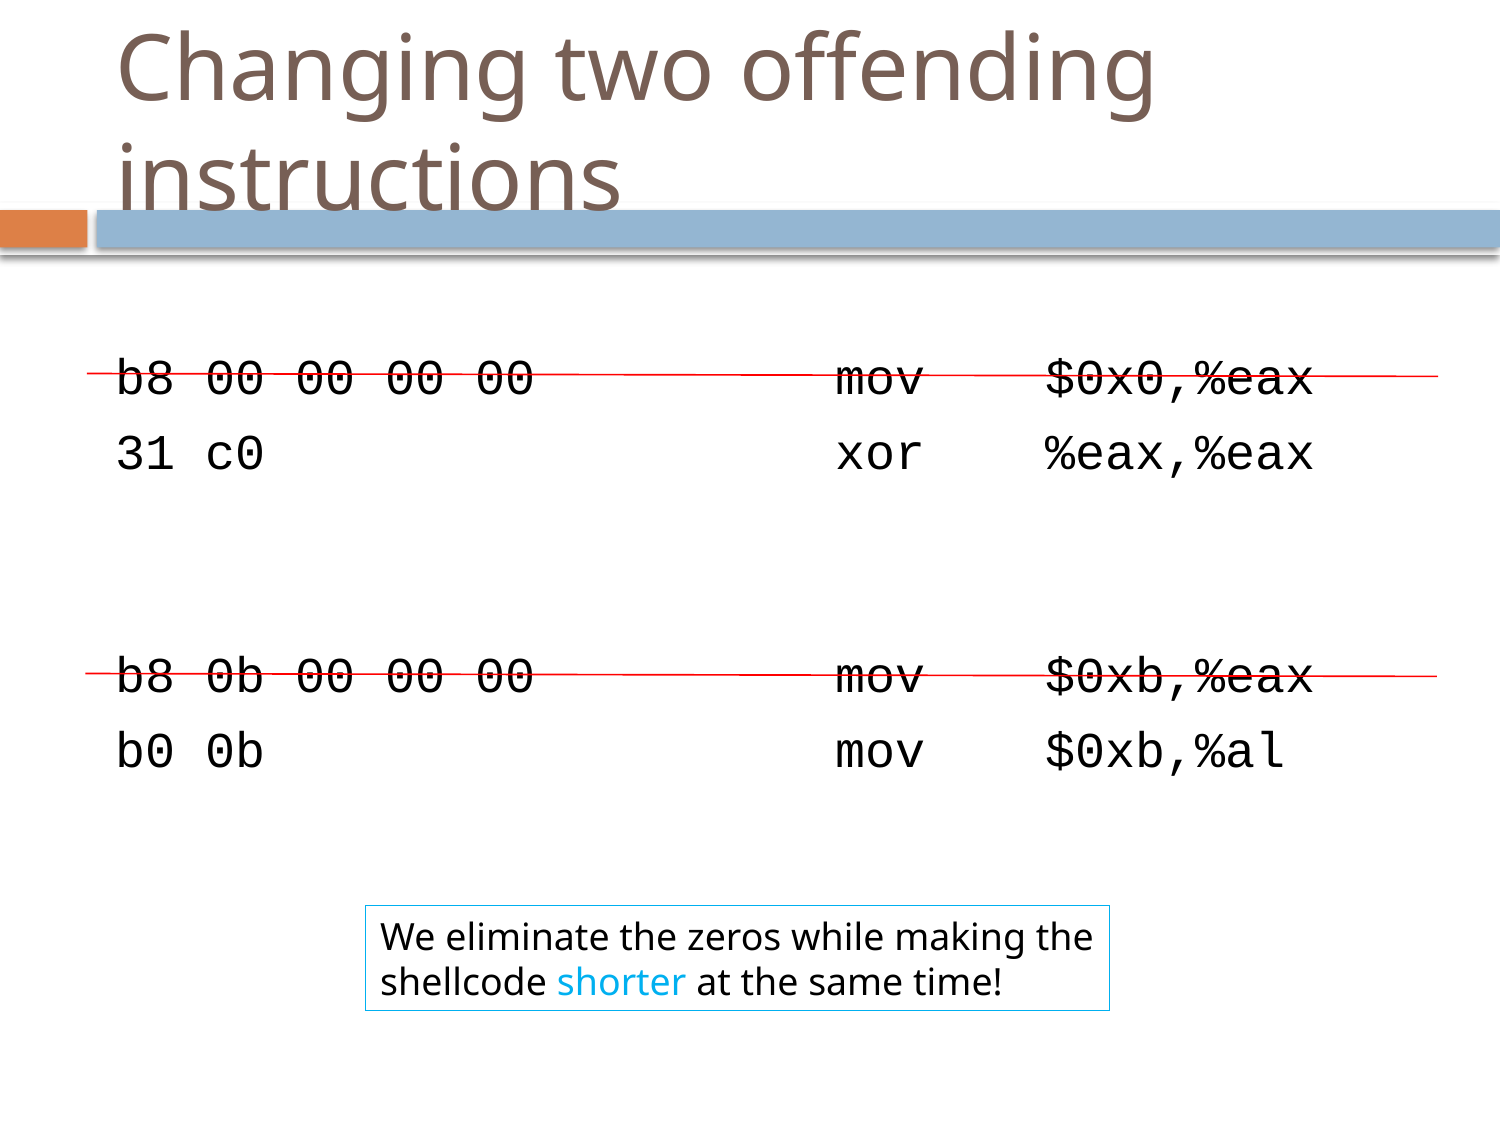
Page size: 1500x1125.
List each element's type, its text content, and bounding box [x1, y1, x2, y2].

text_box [86, 373, 1439, 377]
list b8 00 00 00 00 mov $0x0,%eax 31 c0 xor %eax,%eax b8 0b 00 00 00 mov $0xb,%eax b0 0b mov $0xb,%al [100, 685, 1438, 1000]
list b8 00 00 00 00 mov $0x0,%eax 31 c0 xor %eax,%eax b8 0b 00 00 00 mov $0xb,%eax b0 0b mov $0xb,%al [100, 386, 1438, 673]
title Changing two offending instructions [100, 37, 1438, 200]
list b8 00 00 00 00 mov $0x0,%eax 31 c0 xor %eax,%eax b8 0b 00 00 00 mov $0xb,%eax b0 0b mov $0xb,%al [100, 262, 1438, 373]
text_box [84, 673, 1438, 677]
text_box We eliminate the zeros while making the shellcode shorter at the same time! [365, 905, 1110, 1011]
